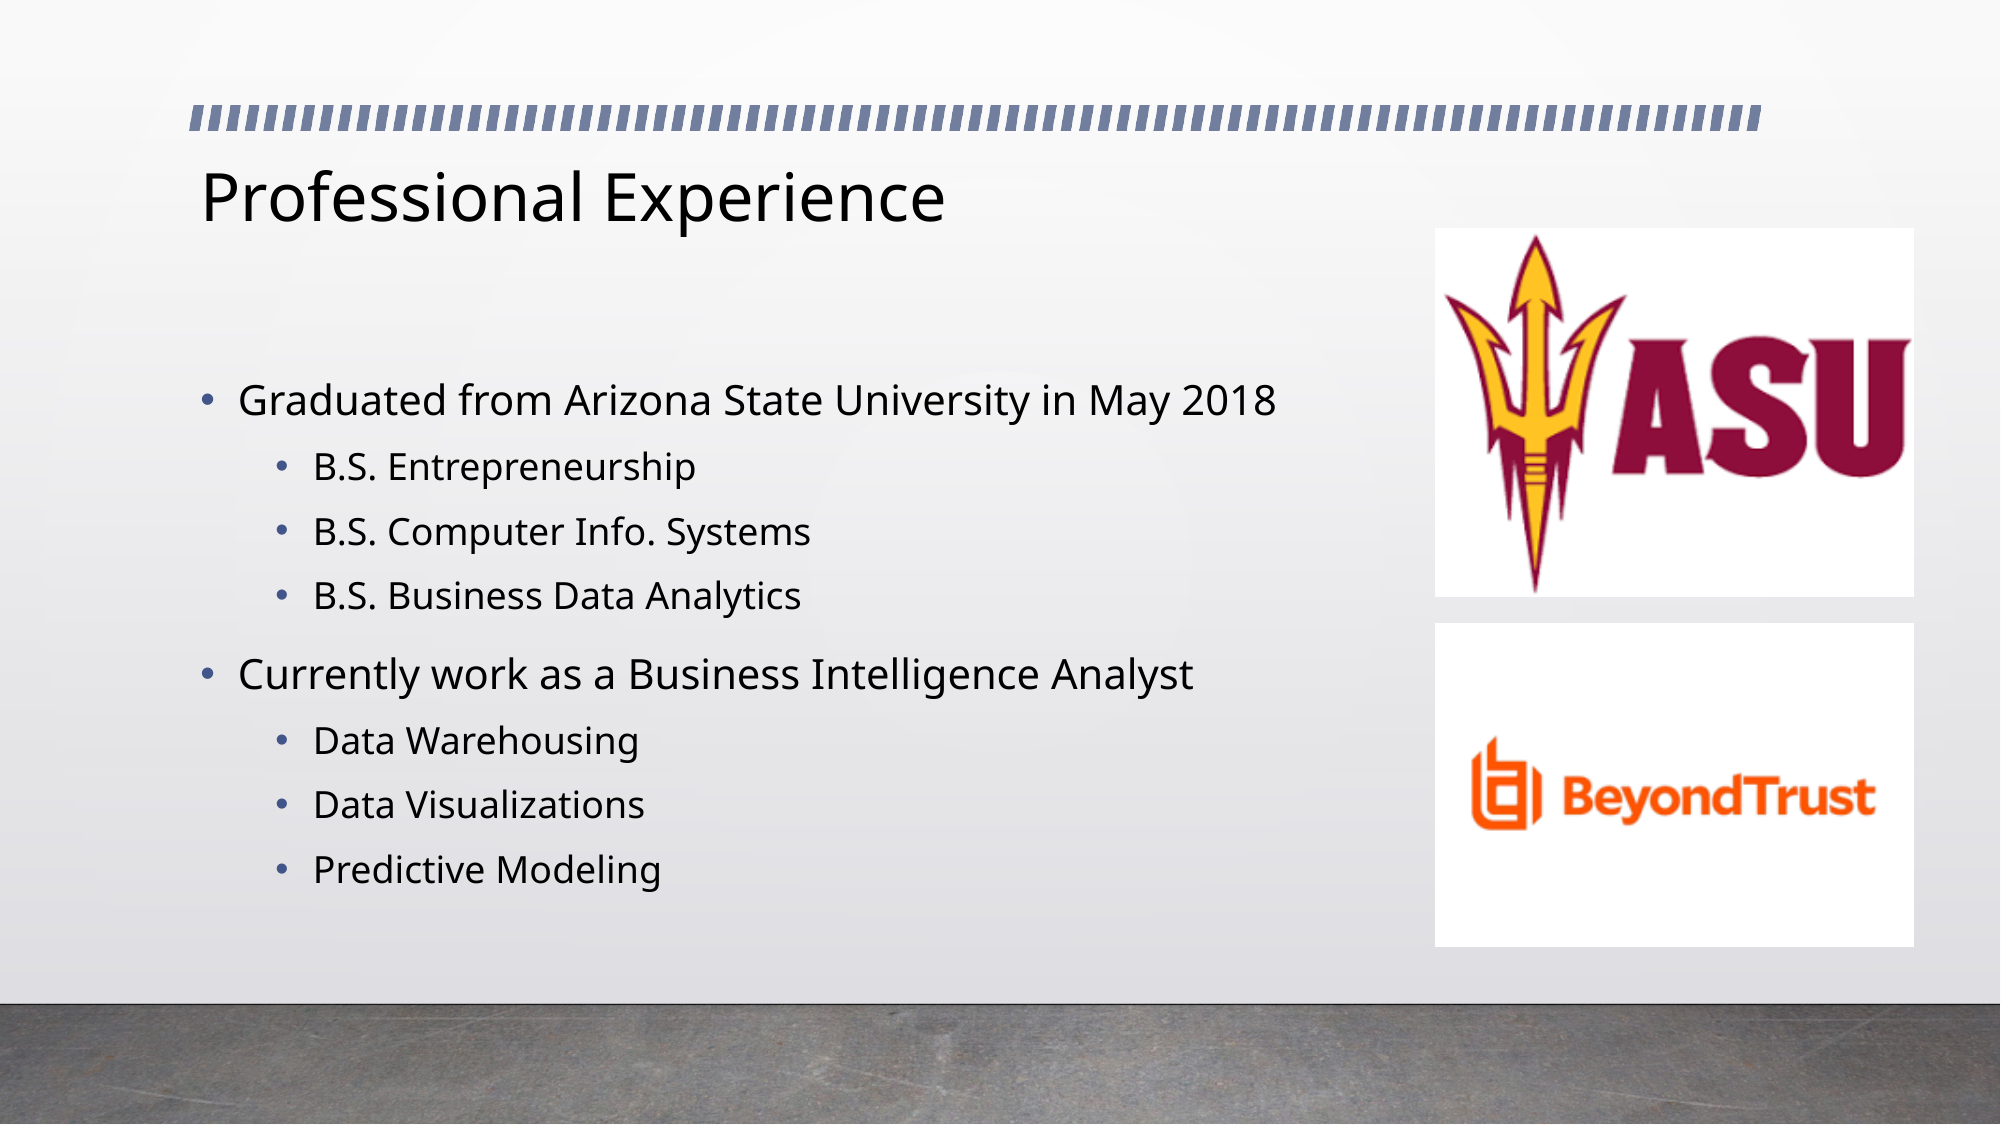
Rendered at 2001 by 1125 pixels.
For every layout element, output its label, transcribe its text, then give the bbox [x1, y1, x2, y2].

picture [0, 1004, 2000, 1124]
picture [1435, 228, 1915, 597]
title Professional Experience [185, 156, 1761, 329]
picture [1435, 623, 1915, 947]
list Graduated from Arizona State University in May 2018 B.S. Entrepreneurship B.S. Computer Info. Systems B.S. Business Data Analytics Currently work as a Business Intelligence Analyst Data Warehousing Data Visualizations Predictive Modeling [185, 356, 1761, 897]
